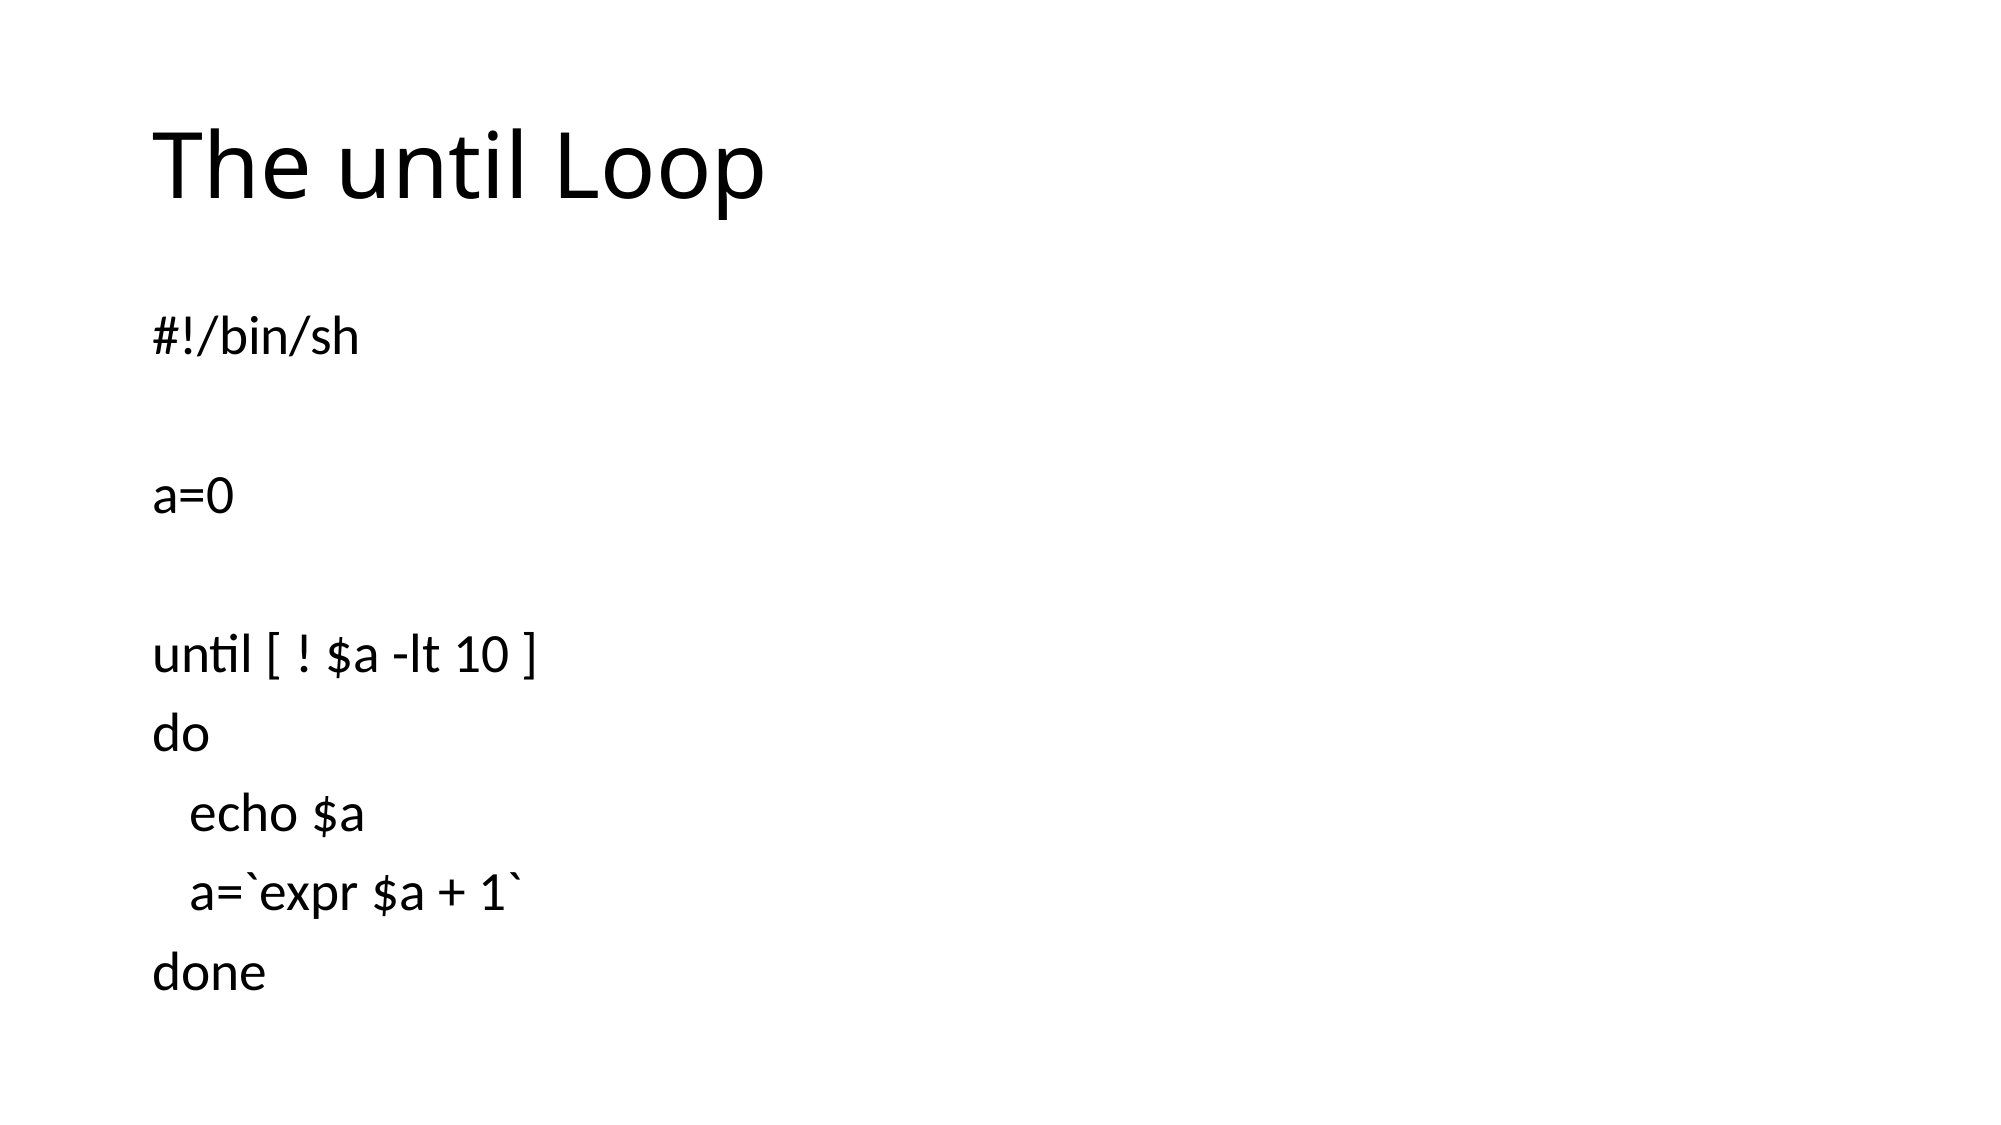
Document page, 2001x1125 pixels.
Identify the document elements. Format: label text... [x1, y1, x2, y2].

title The until Loop [137, 59, 1863, 278]
list #!/bin/sh a=0 until [ ! $a -lt 10 ] do echo $a a=`expr $a + 1` done [137, 299, 1863, 1014]
